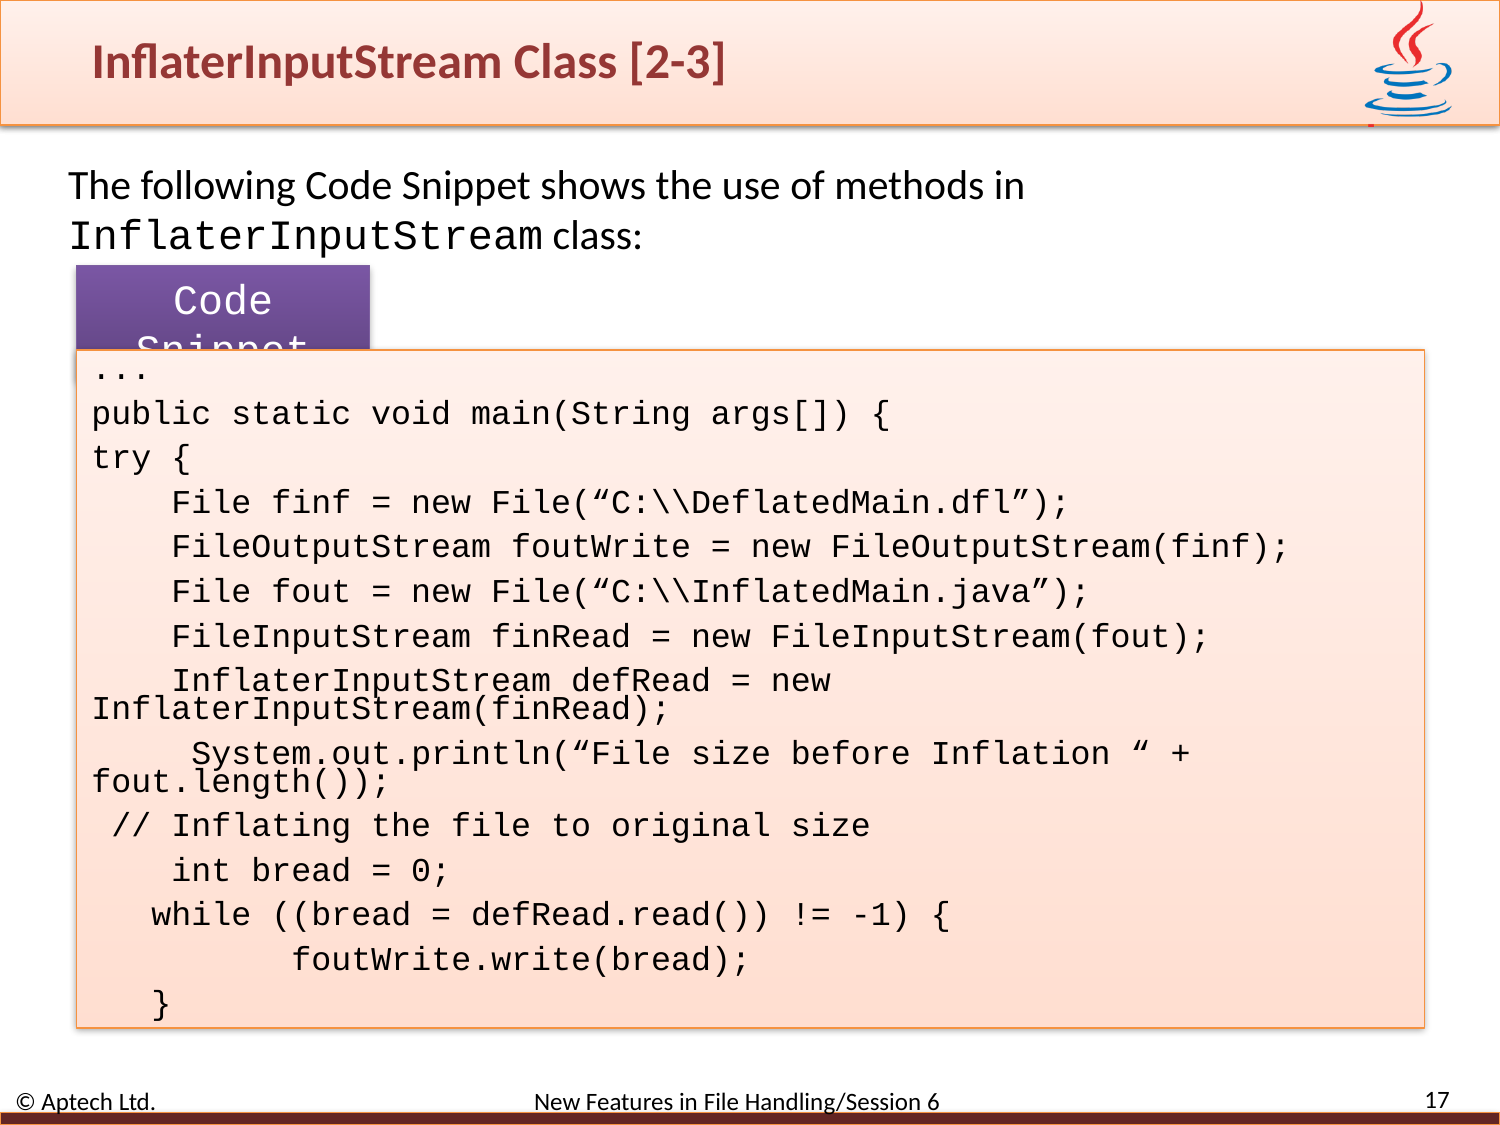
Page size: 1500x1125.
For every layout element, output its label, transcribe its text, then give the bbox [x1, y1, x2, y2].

picture [1362, 0, 1454, 127]
title InflaterInputStream Class [2-3] [76, 24, 1288, 93]
text_box ... public static void main(String args[]) { try { File finf = new File(“C:\\DeflatedMain.dfl”); FileOutputStream foutWrite = new FileOutputStream(finf); File fout = new File(“C:\\InflatedMain.java”); FileInputStream finRead = new FileInputStream(fout); InflaterInputStream defRead = new InflaterInputStream(finRead); System.out.println(“File size before Inflation “ + fout.length()); // Inflating the file to original size int bread = 0; while ((bread = defRead.read()) != -1) { foutWrite.write(bread); } [76, 349, 1425, 1029]
text_box Code Snippet [76, 265, 370, 348]
footer © Aptech Ltd. New Features in File Handling/Session 6 [0, 1087, 1325, 1113]
slide_number 17 [1337, 1084, 1465, 1113]
list The following Code Snippet shows the use of methods in InflaterInputStream class: [52, 149, 1424, 1013]
